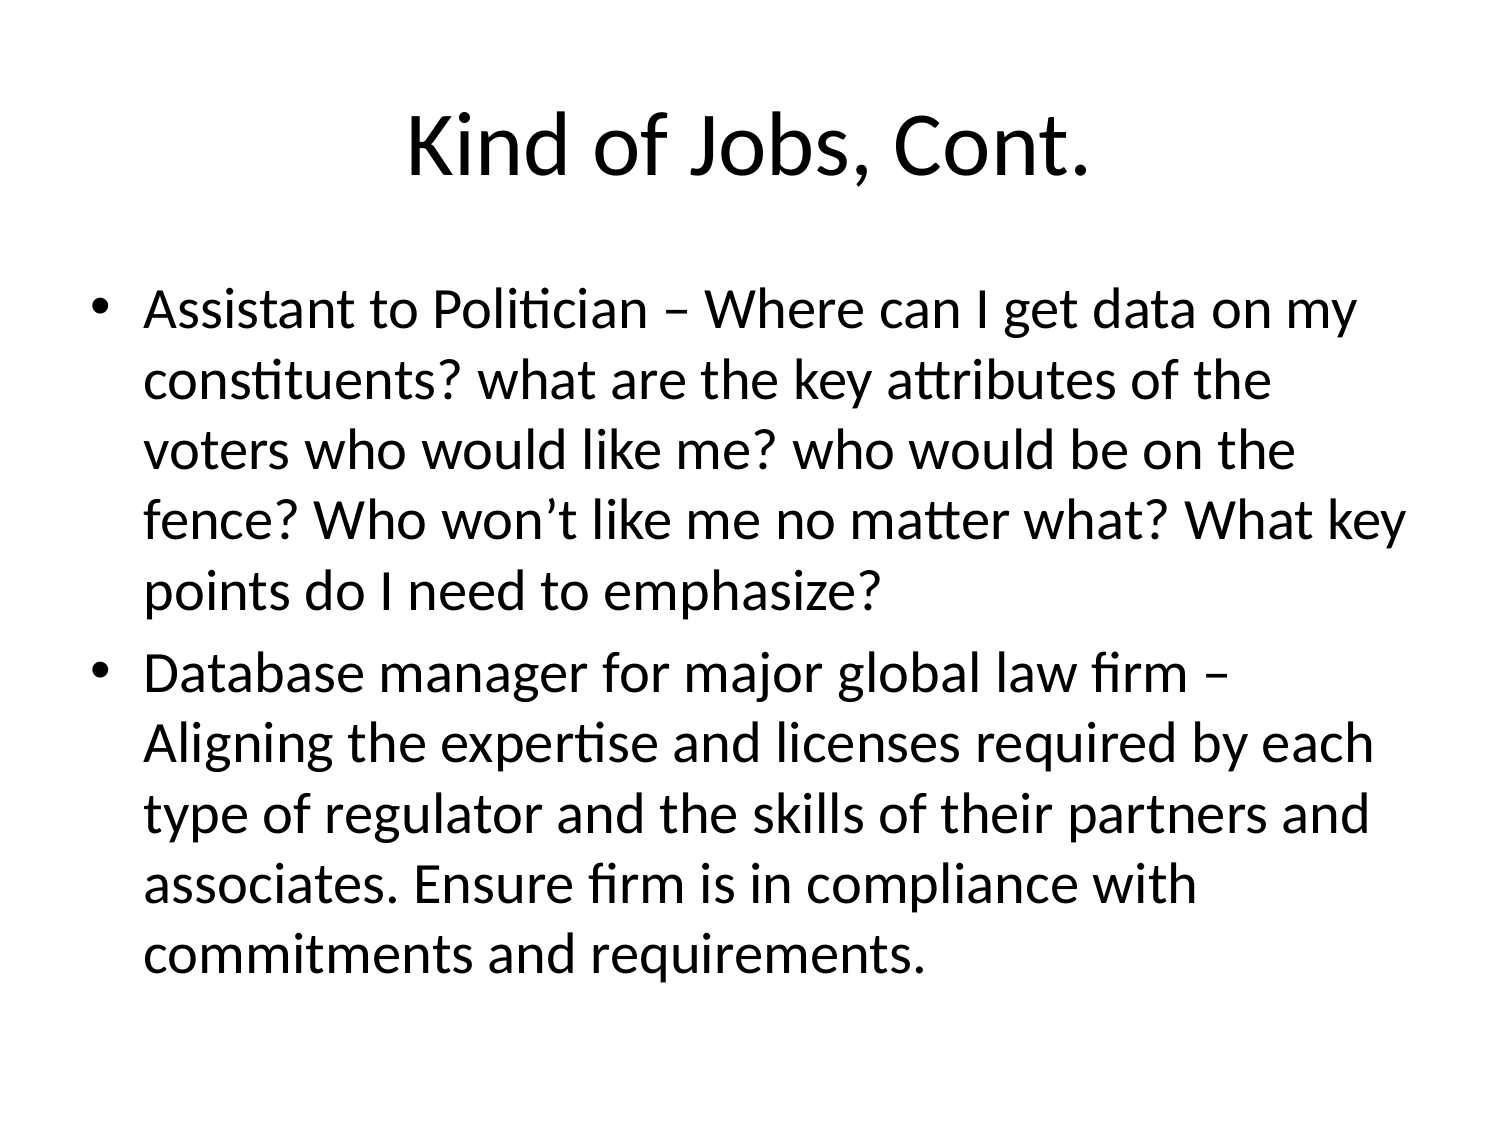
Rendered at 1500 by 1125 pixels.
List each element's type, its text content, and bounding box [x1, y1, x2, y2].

list Assistant to Politician – Where can I get data on my constituents? what are the key attributes of the voters who would like me? who would be on the fence? Who won’t like me no matter what? What key points do I need to emphasize? Database manager for major global law firm – Aligning the expertise and licenses required by each type of regulator and the skills of their partners and associates. Ensure firm is in compliance with commitments and requirements. [75, 262, 1425, 1005]
title Kind of Jobs, Cont. [75, 45, 1425, 233]
